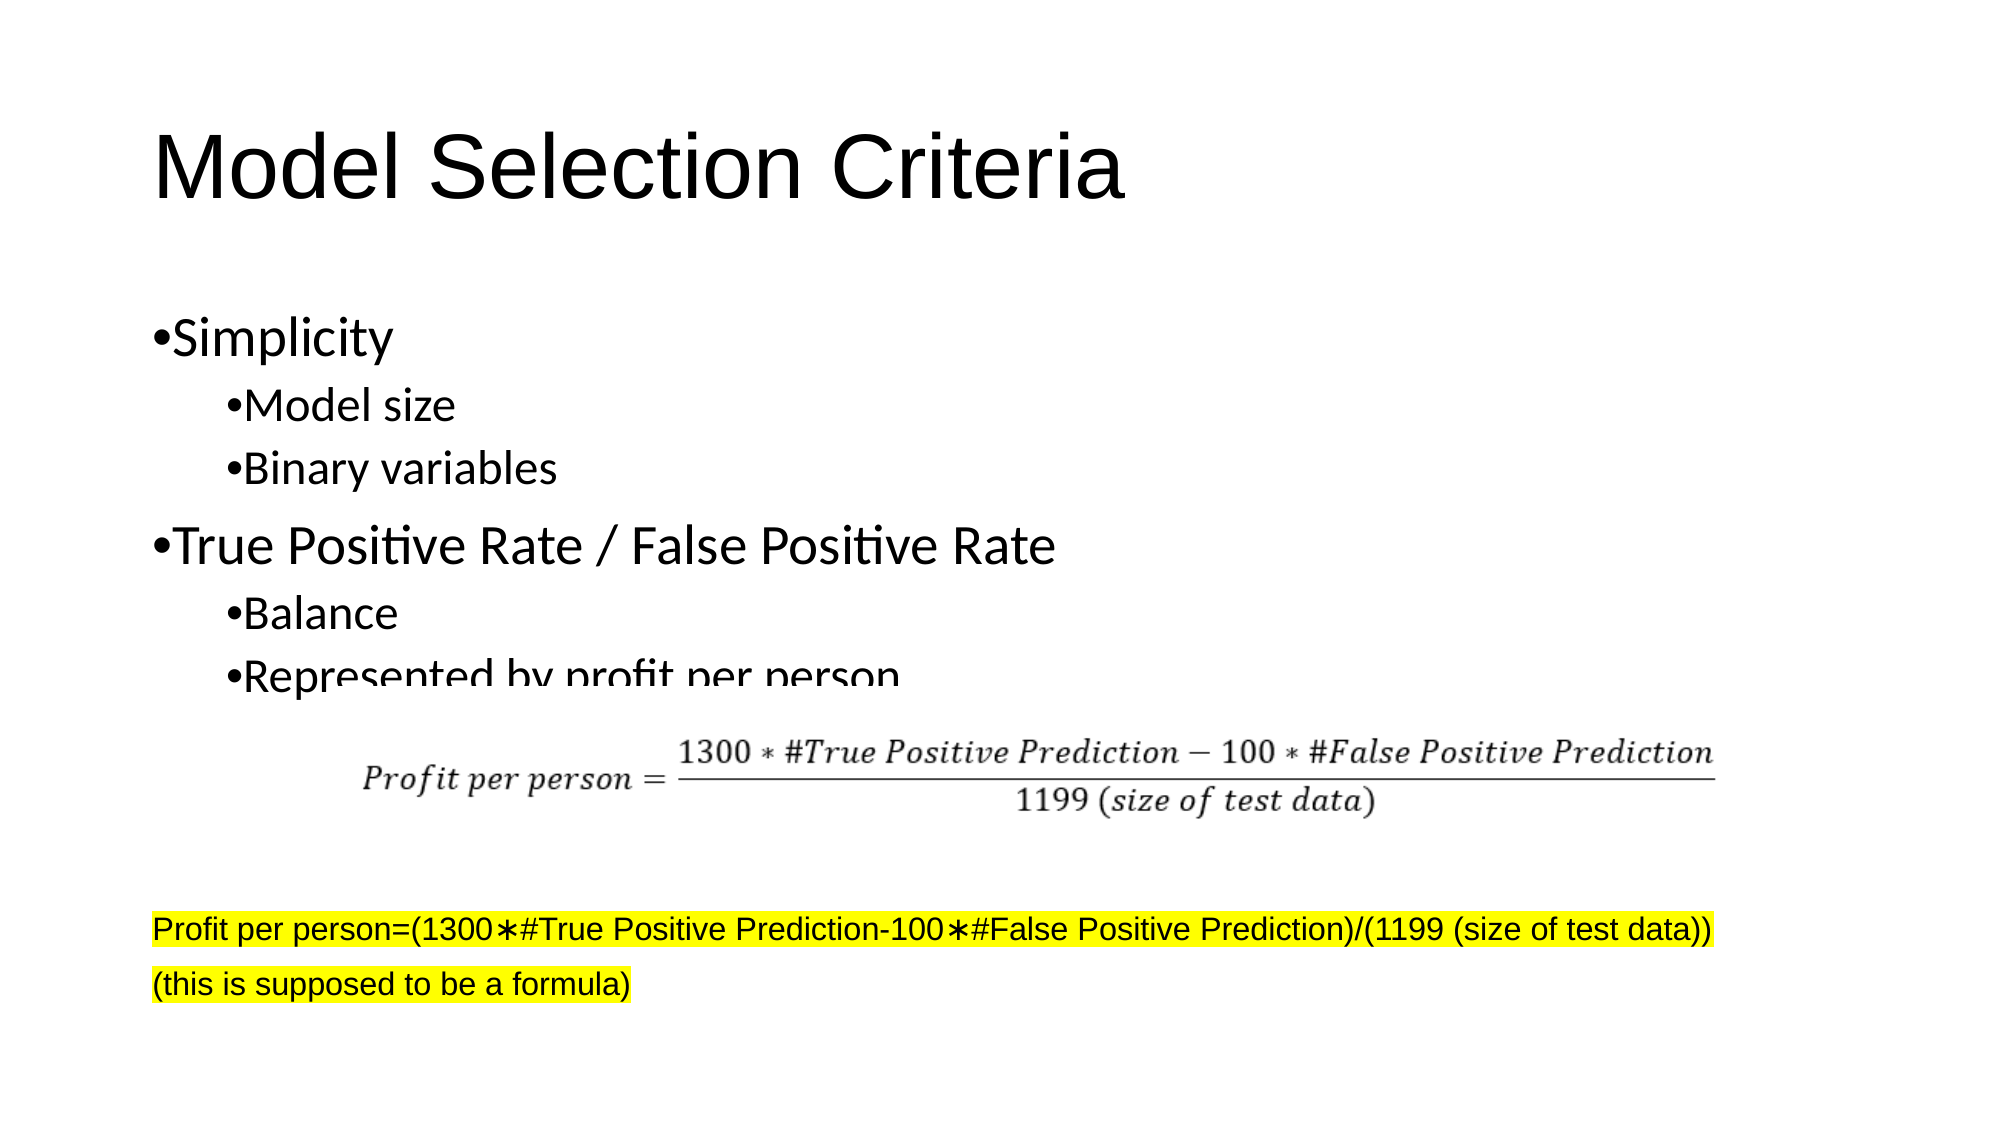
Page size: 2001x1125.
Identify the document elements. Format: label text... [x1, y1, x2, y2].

picture [336, 686, 1761, 846]
title Model Selection Criteria [137, 59, 1863, 278]
list •Simplicity •Model size •Binary variables •True Positive Rate / False Positive Rate •Balance •Represented by profit per person Profit per person=(1300∗#True Positive Prediction-100∗#False Positive Prediction)/(1199 (size of test data)) (this is supposed to be a formula) [137, 299, 1863, 1014]
